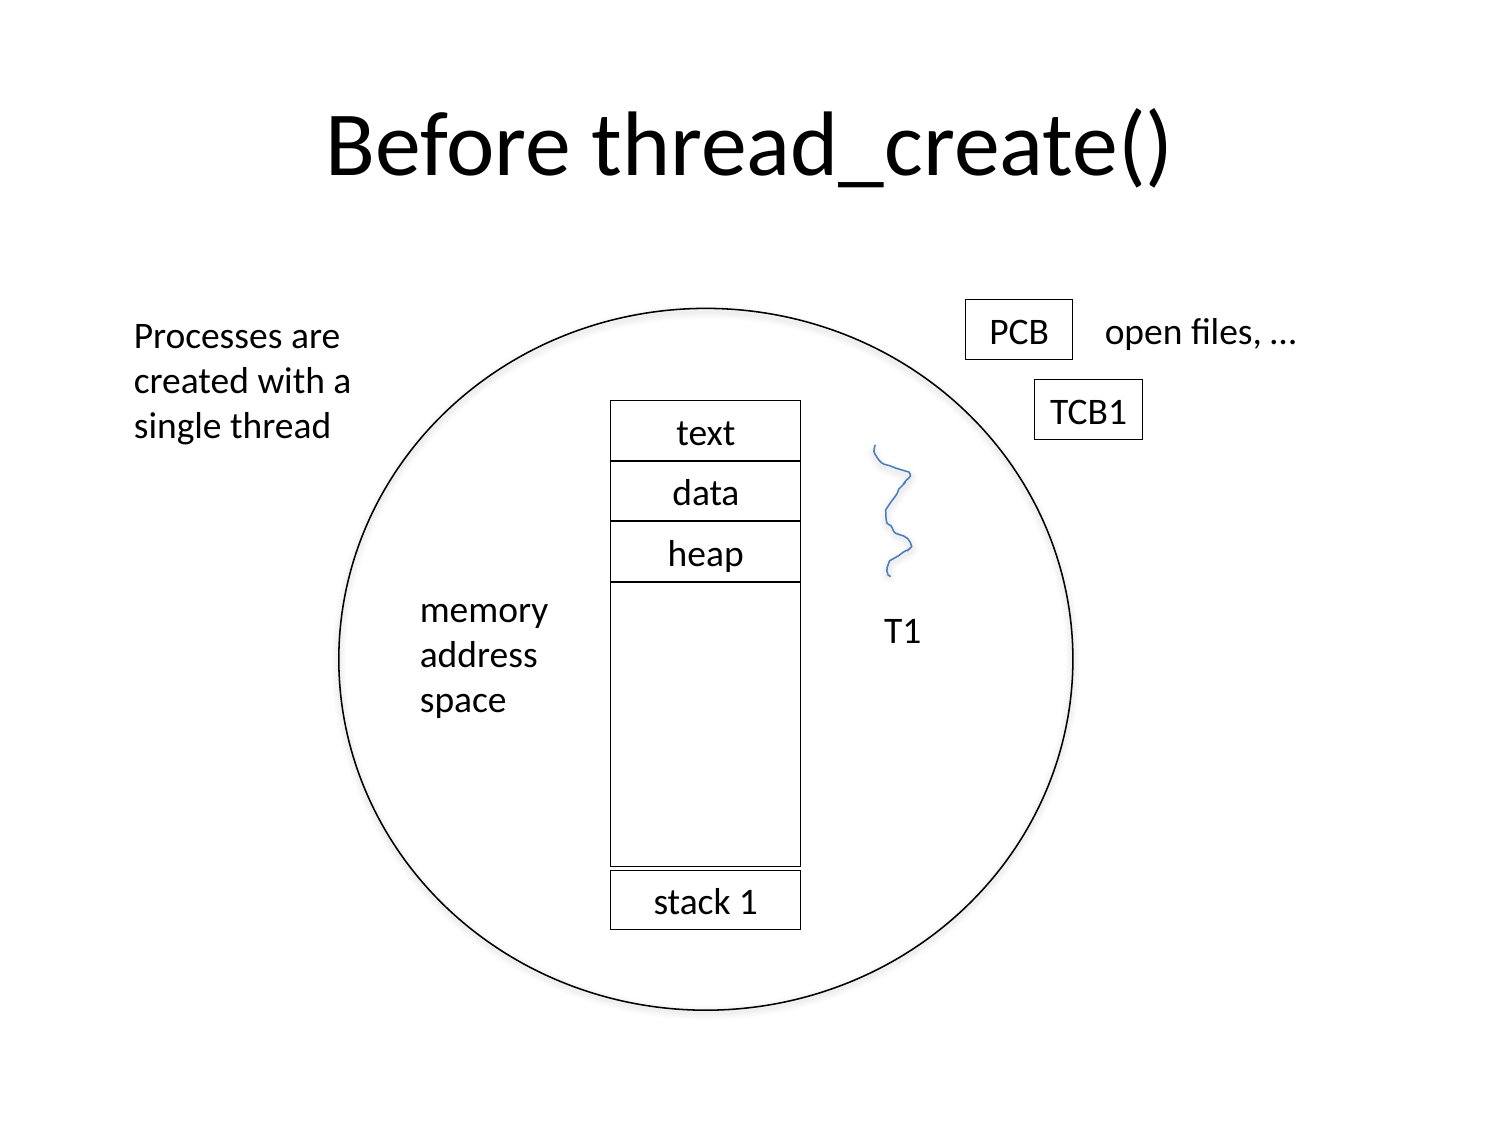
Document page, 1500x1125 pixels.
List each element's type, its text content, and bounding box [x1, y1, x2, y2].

text_box T1 [869, 598, 937, 659]
text_box data [610, 461, 801, 521]
text_box PCB [965, 299, 1073, 360]
text_box text [610, 400, 801, 461]
text_box Processes are created with a single thread [119, 303, 367, 454]
text_box stack 1 [610, 870, 801, 930]
text_box TCB1 [1034, 379, 1143, 440]
text_box [610, 582, 801, 867]
text_box heap [610, 521, 801, 582]
text_box memory address space [405, 577, 564, 727]
text_box [873, 444, 913, 578]
title Before thread_create() [75, 45, 1425, 233]
text_box [338, 307, 1074, 1011]
text_box open files, … [1089, 299, 1312, 360]
